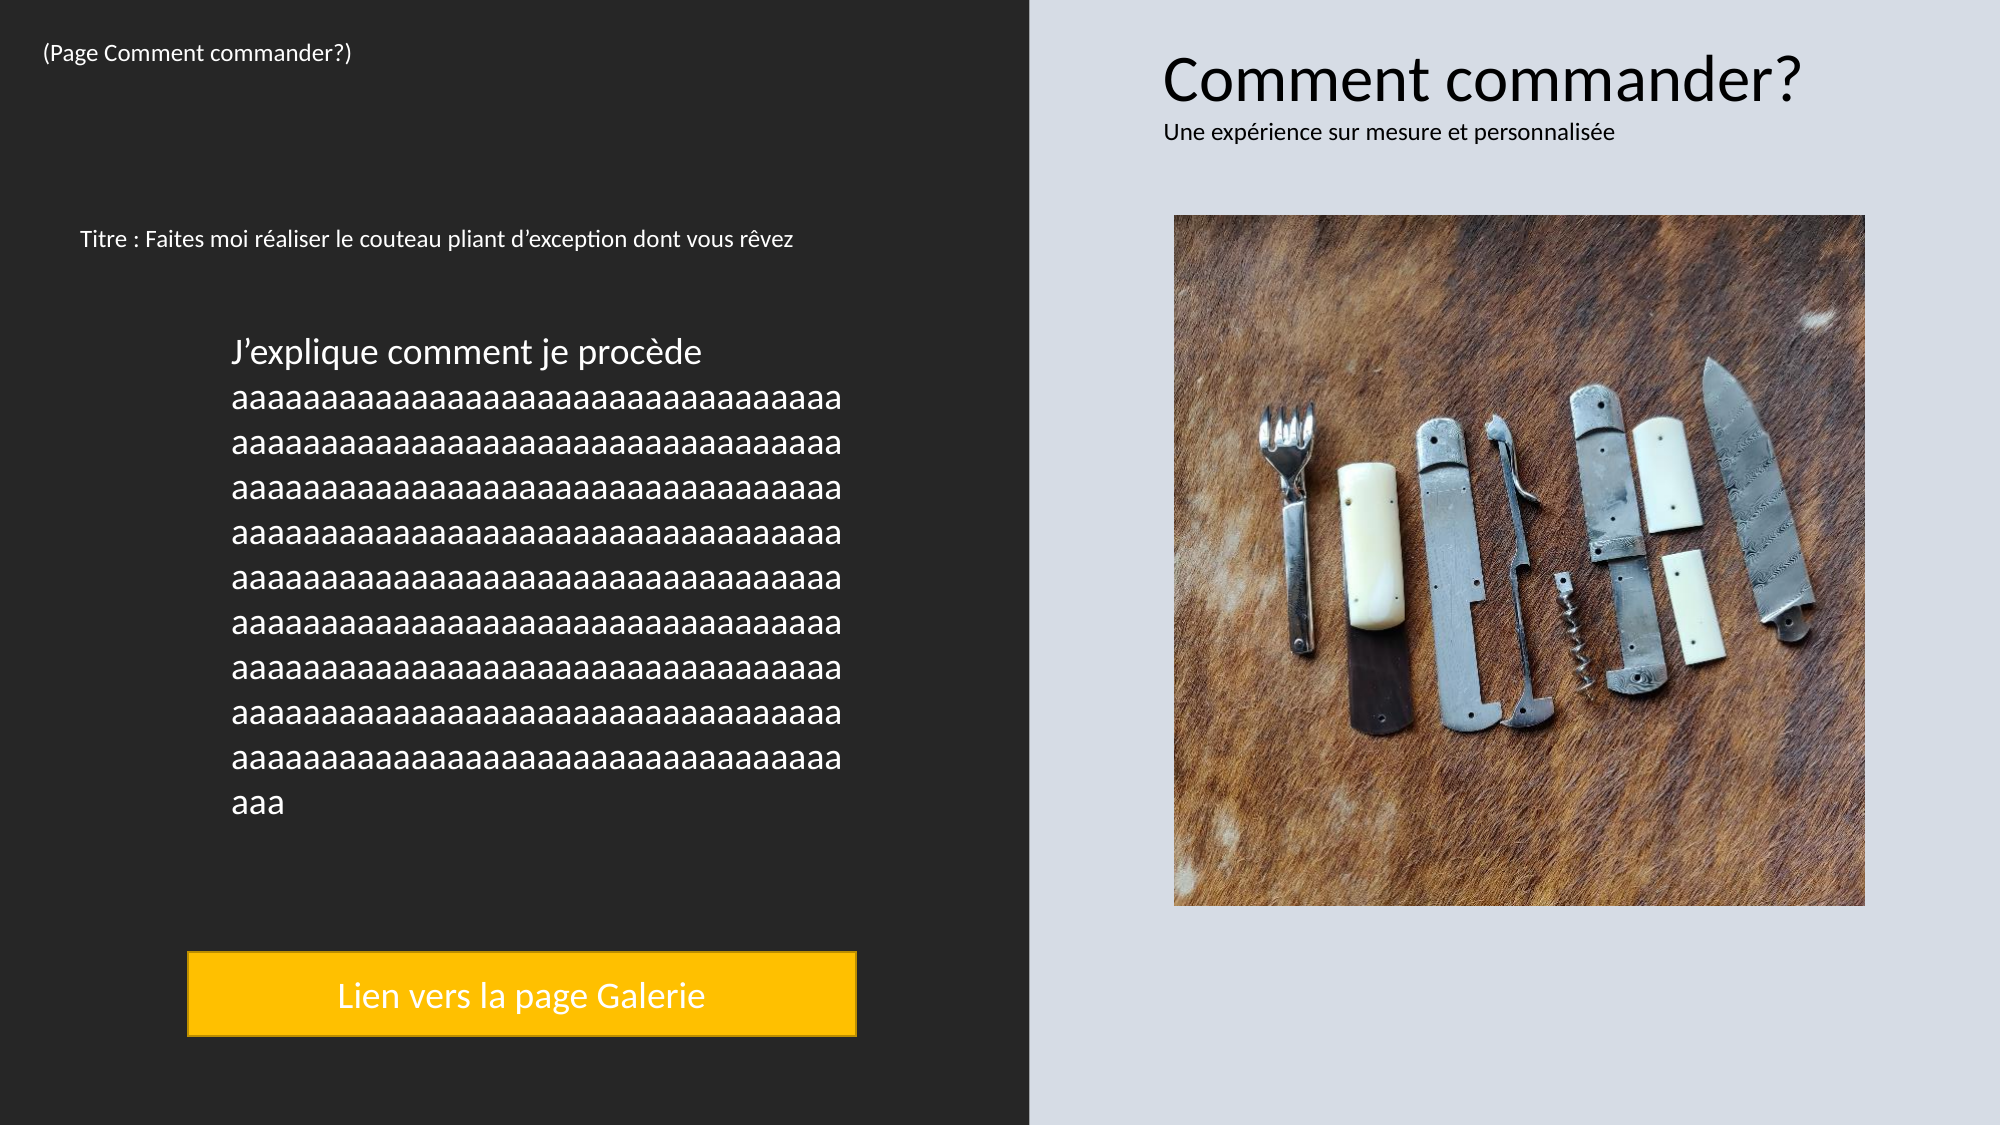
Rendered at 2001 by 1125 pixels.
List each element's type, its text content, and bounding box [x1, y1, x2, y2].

text_box Titre : Faites moi réaliser le couteau pliant d’exception dont vous rêvez [65, 215, 857, 261]
text_box Lien vers la page Galerie [187, 951, 857, 1037]
picture [1174, 215, 1865, 906]
text_box [1030, 0, 2000, 1125]
text_box (Page Comment commander?) [27, 29, 382, 75]
text_box Comment commander? Une expérience sur mesure et personnalisée [1148, 27, 1955, 153]
text_box [0, 0, 1030, 1125]
text_box J’explique comment je procède aaaaaaaaaaaaaaaaaaaaaaaaaaaaaaaaaaaaaaaaaaaaaaaaaaaaaaaaaaaaaaaaaaaaaaaaaaaaaaaaaaaaaaaaaaaaaaaaaaaaaaaaaaaaaaaaaaaaaaaaaaaaaaaaaaaaaaaaaaaaaaaaaaaaaaaaaaaaaaaaaaaaaaaaaaaaaaaaaaaaaaaaaaaaaaaaaaaaaaaaaaaaaaaaaaaaaaaaaaaaaaaaaaaaaaaaaaaaaaaaaaaaaaaaaaaaaaaaaaaaaaaaaaaaaaaaaaaaaaaaaaaaaaaaaaaaaaaaaaaaaaaaaaaaa [216, 319, 866, 830]
